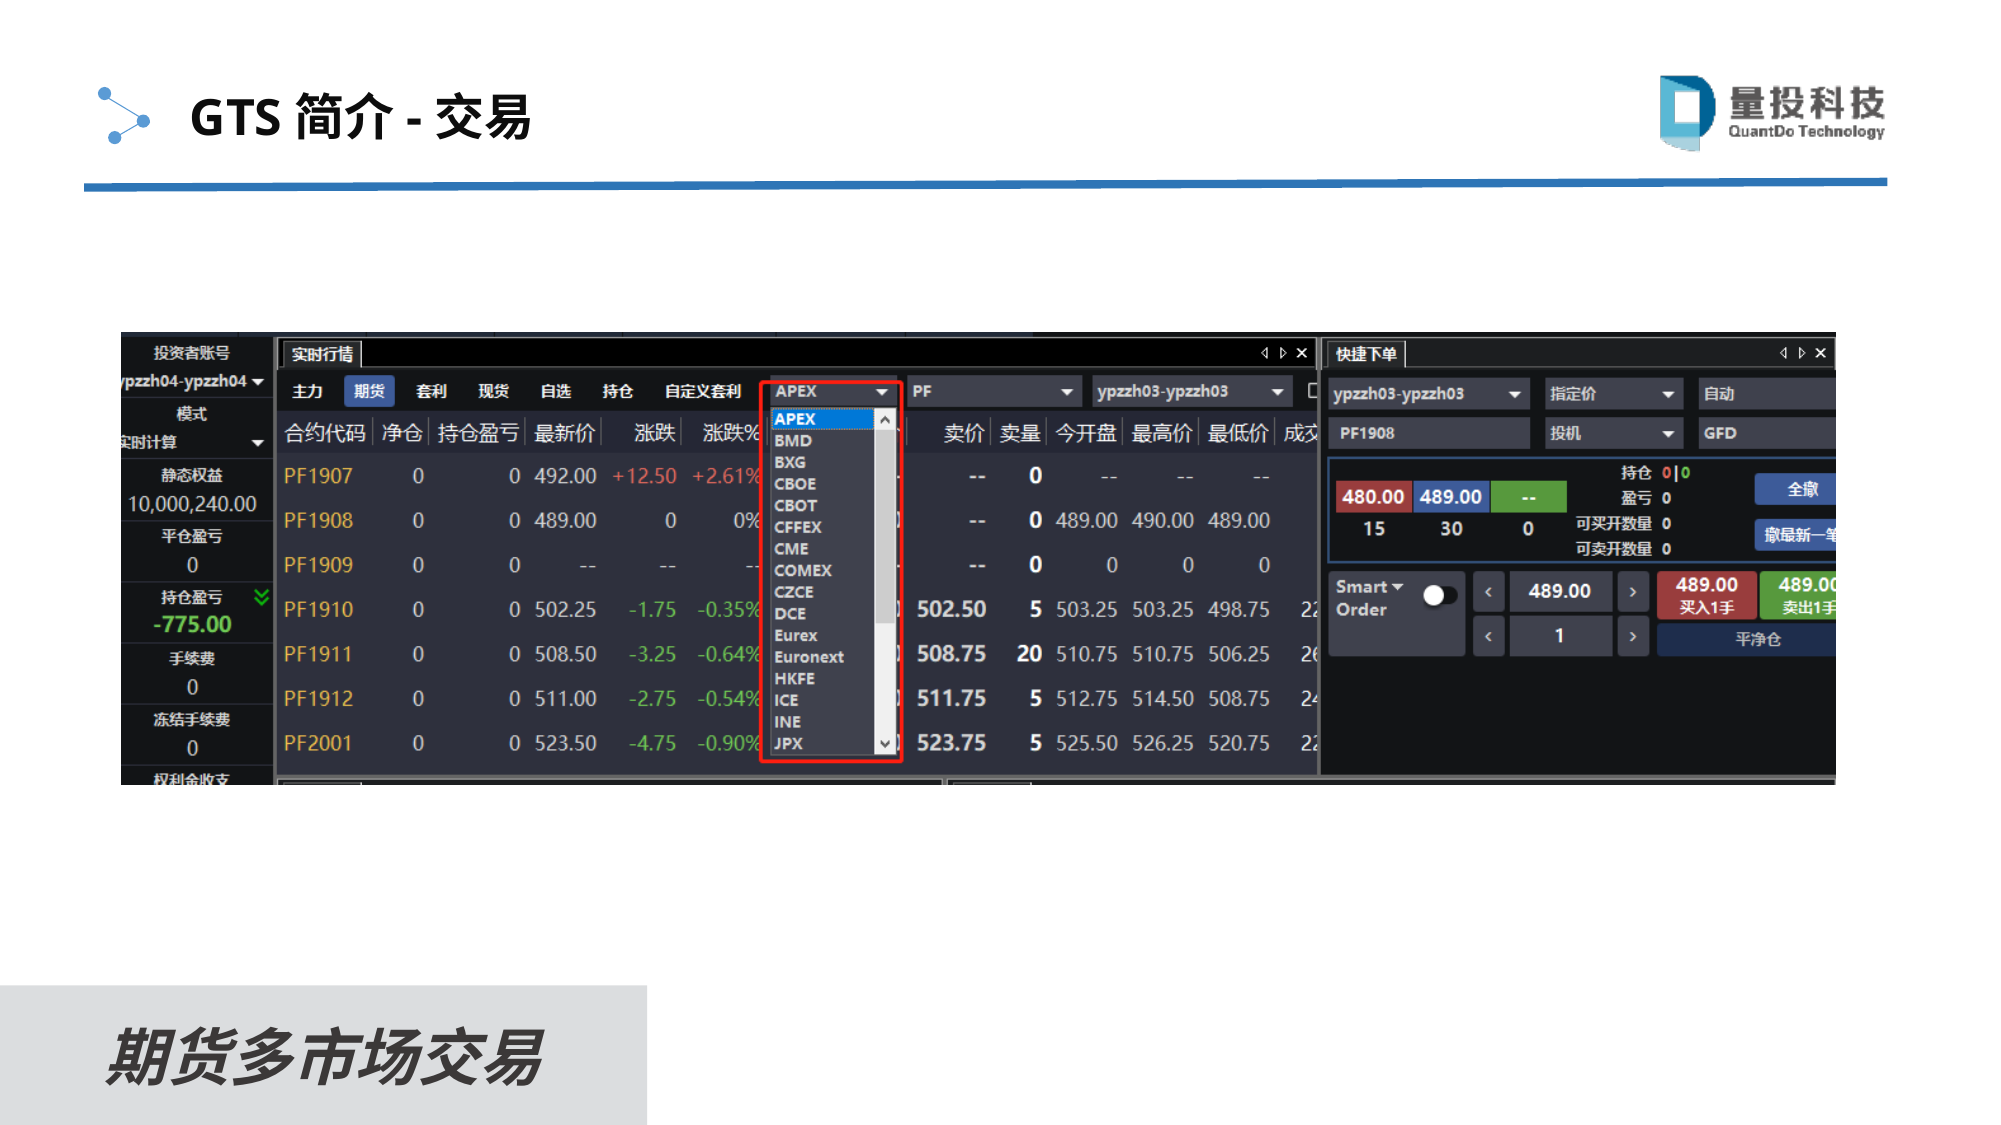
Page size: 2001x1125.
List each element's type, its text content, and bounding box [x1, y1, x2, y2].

picture [120, 332, 1836, 785]
picture [1653, 73, 1888, 156]
list GTS简介-交易 [175, 77, 1406, 182]
text_box 期货多市场交易 [0, 984, 648, 1125]
